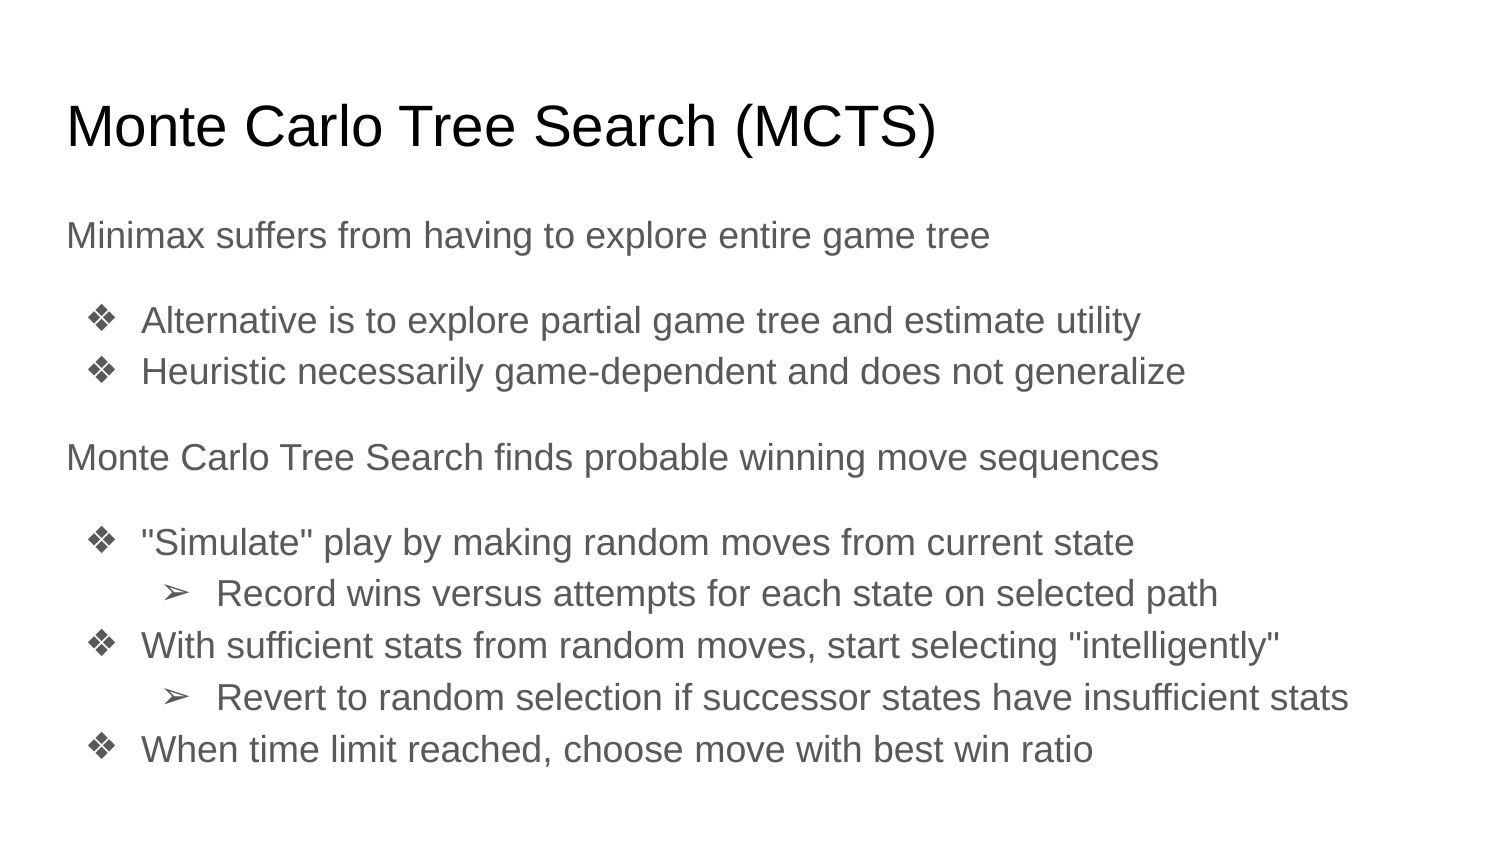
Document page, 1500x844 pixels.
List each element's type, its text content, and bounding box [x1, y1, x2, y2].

title Monte Carlo Tree Search (MCTS) [51, 72, 1449, 167]
list Minimax suffers from having to explore entire game tree Alternative is to explore partial game tree and estimate utility Heuristic necessarily game-dependent and does not generalize Monte Carlo Tree Search finds probable winning move sequences "Simulate" play by making random moves from current state Record wins versus attempts for each state on selected path With sufficient stats from random moves, start selecting "intelligently" Revert to random selection if successor states have insufficient stats When time limit reached, choose move with best win ratio [51, 189, 1449, 750]
